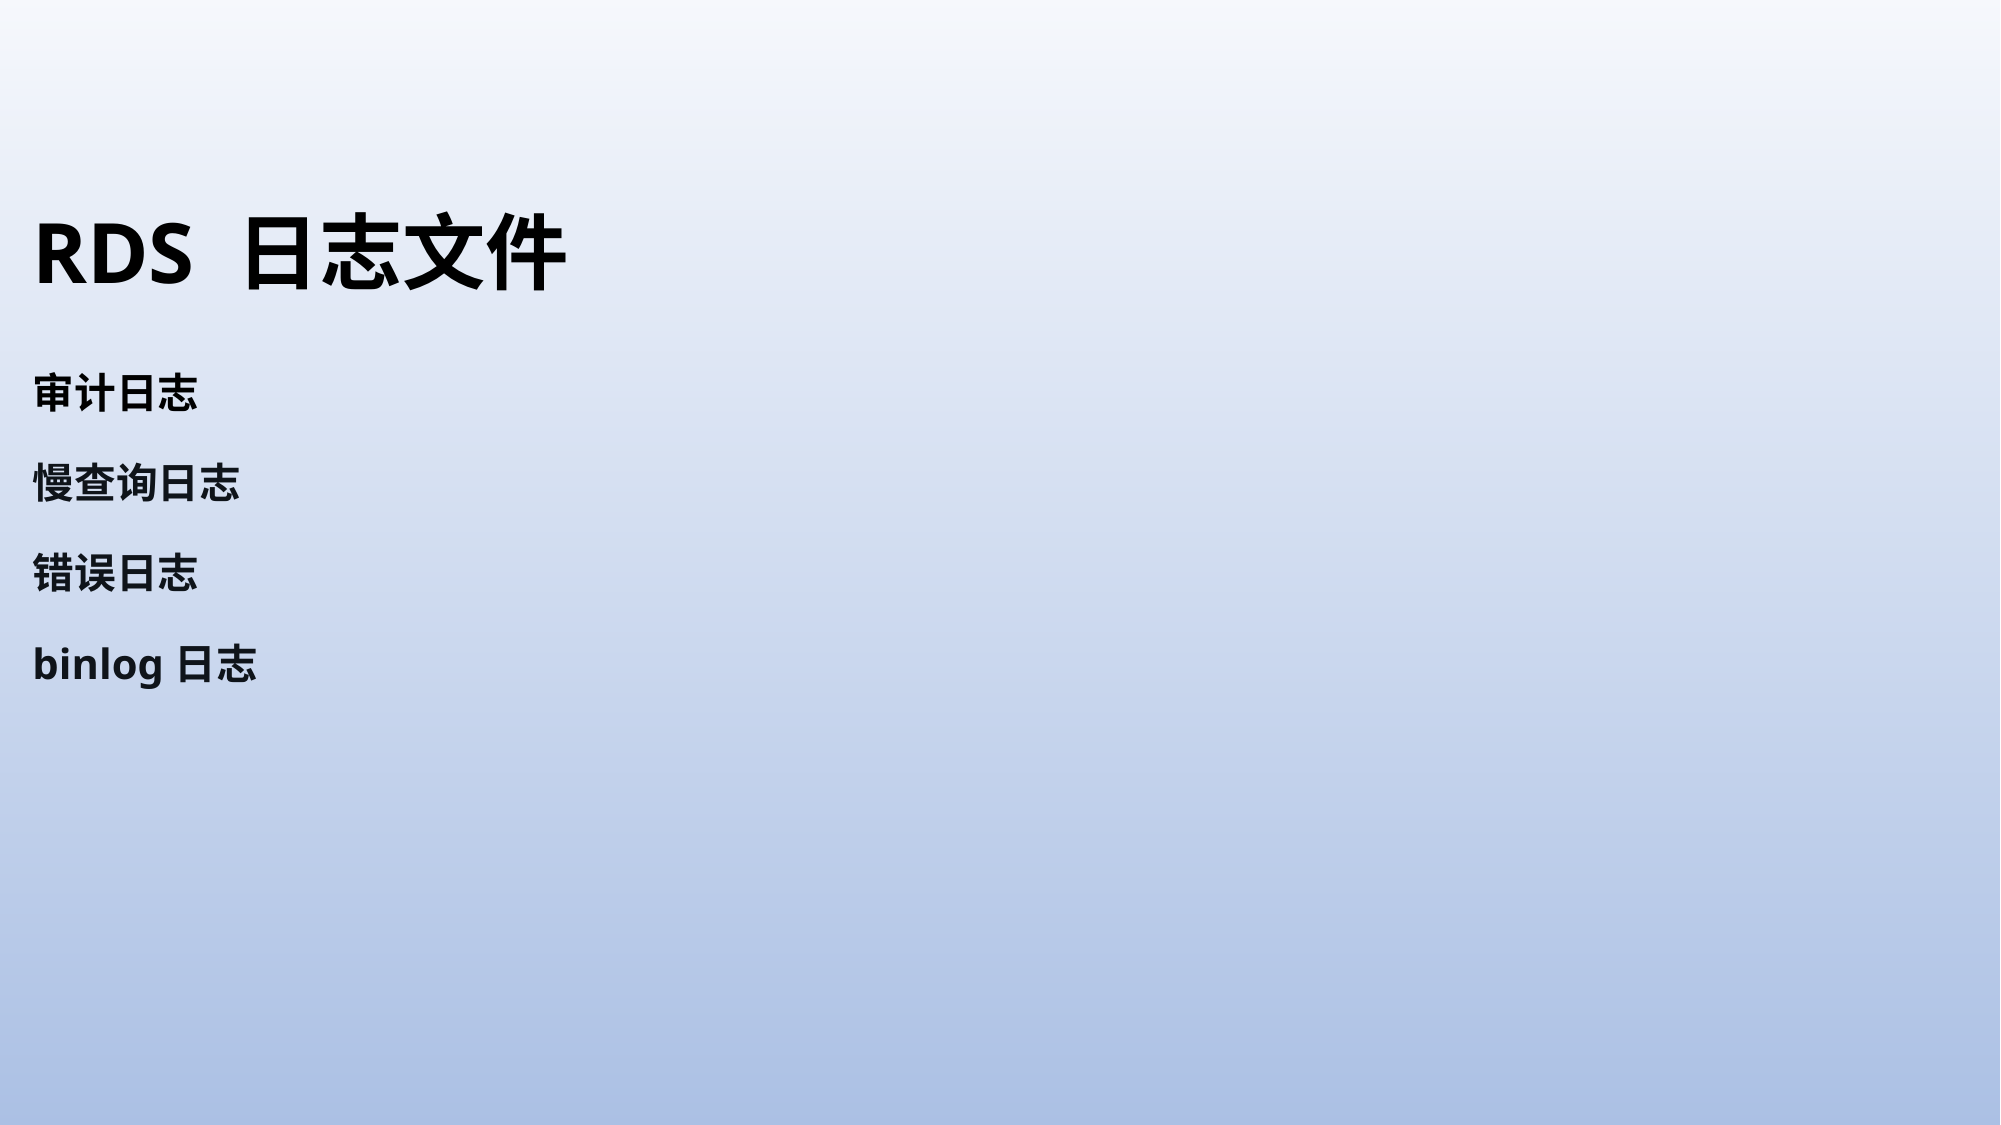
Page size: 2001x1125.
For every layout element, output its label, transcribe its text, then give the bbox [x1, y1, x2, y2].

title RDS 日志文件 审计日志 慢查询日志 错误日志 binlog日志 [17, 71, 2000, 791]
